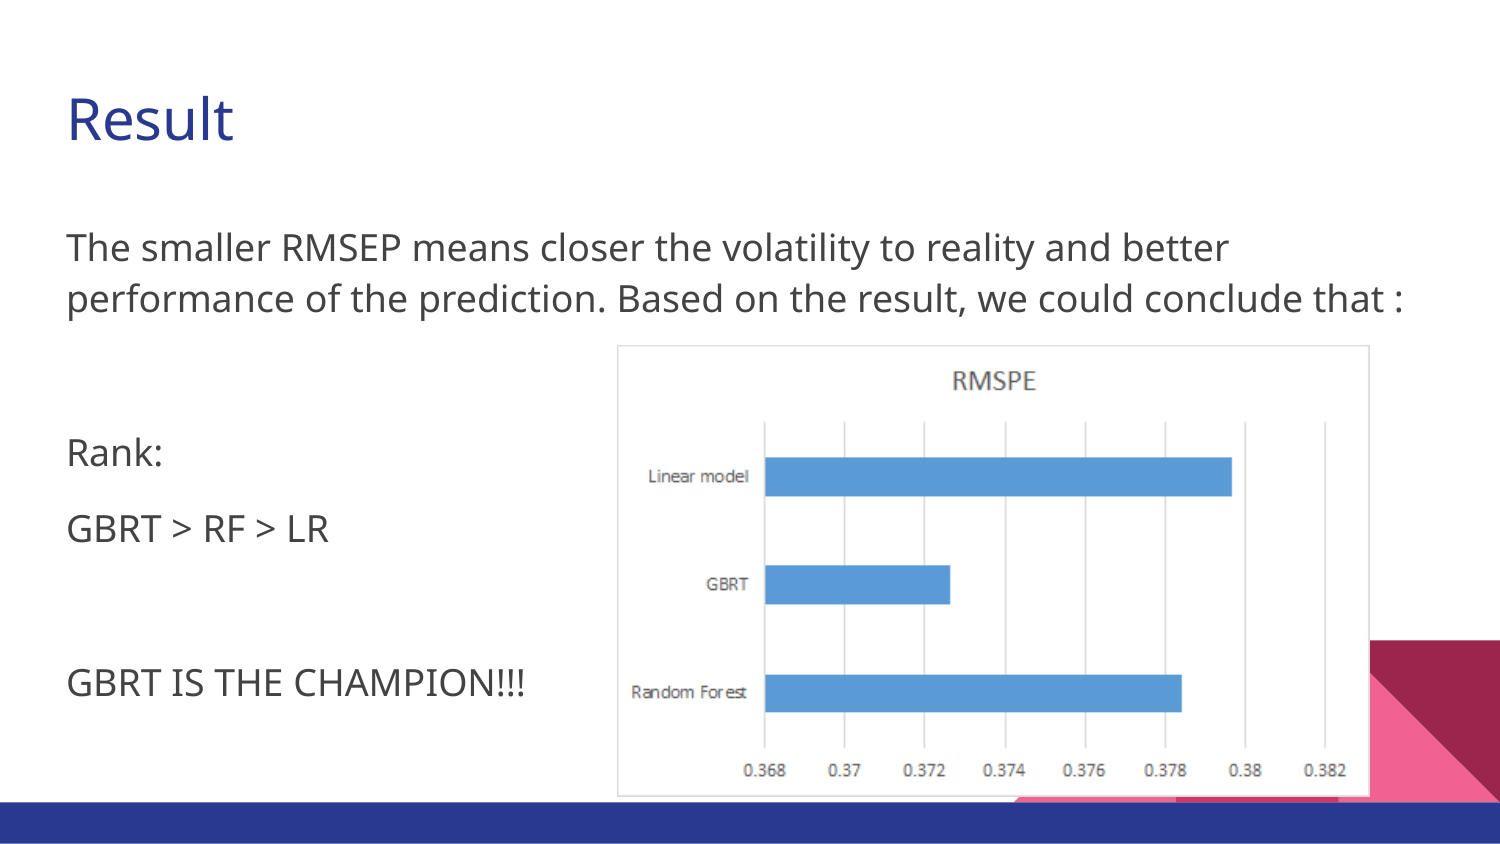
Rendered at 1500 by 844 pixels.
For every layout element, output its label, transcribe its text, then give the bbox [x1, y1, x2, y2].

picture [617, 345, 1370, 798]
title Result [51, 67, 1449, 167]
list The smaller RMSEP means closer the volatility to reality and better performance of the prediction. Based on the result, we could conclude that : Rank: GBRT > RF > LR GBRT IS THE CHAMPION!!! [51, 201, 1449, 750]
